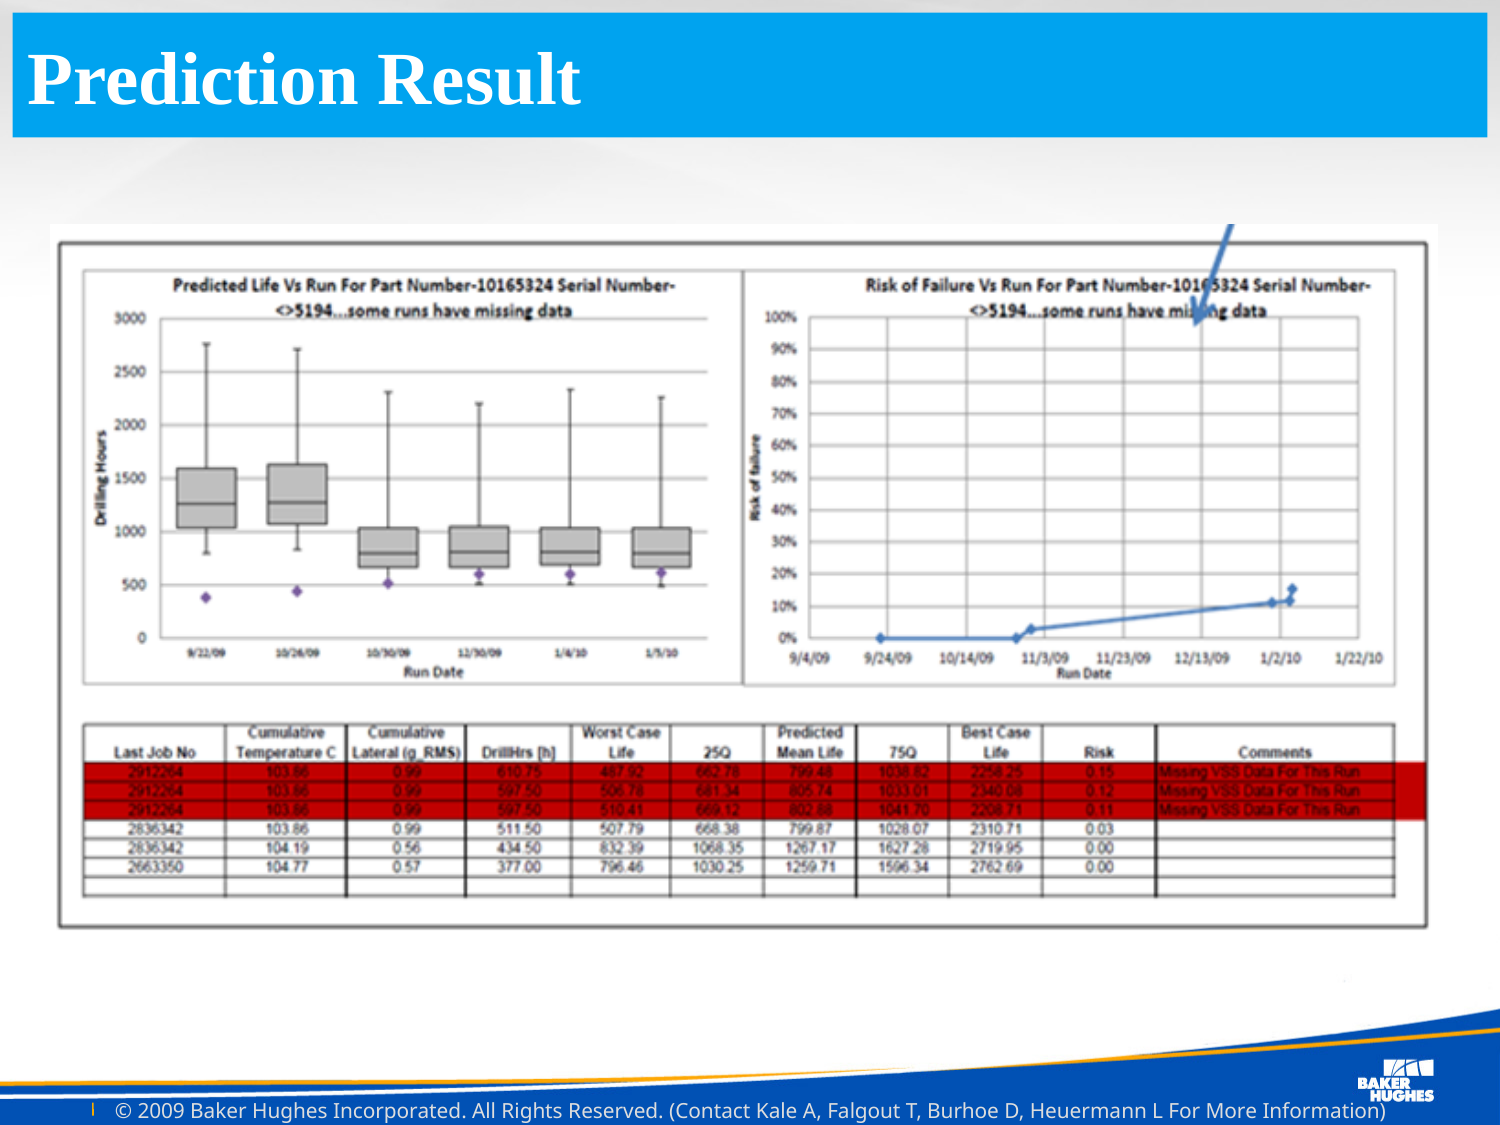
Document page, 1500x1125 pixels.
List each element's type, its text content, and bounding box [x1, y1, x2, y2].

text_box [12, 139, 1488, 246]
footer © 2009 Baker Hughes Incorporated. All Rights Reserved. (Contact Kale A, Falgout T, Burhoe D, Heuermann L For More Information) [99, 1089, 1476, 1125]
title Prediction Result [12, 12, 1488, 138]
picture [0, 0, 1500, 1125]
